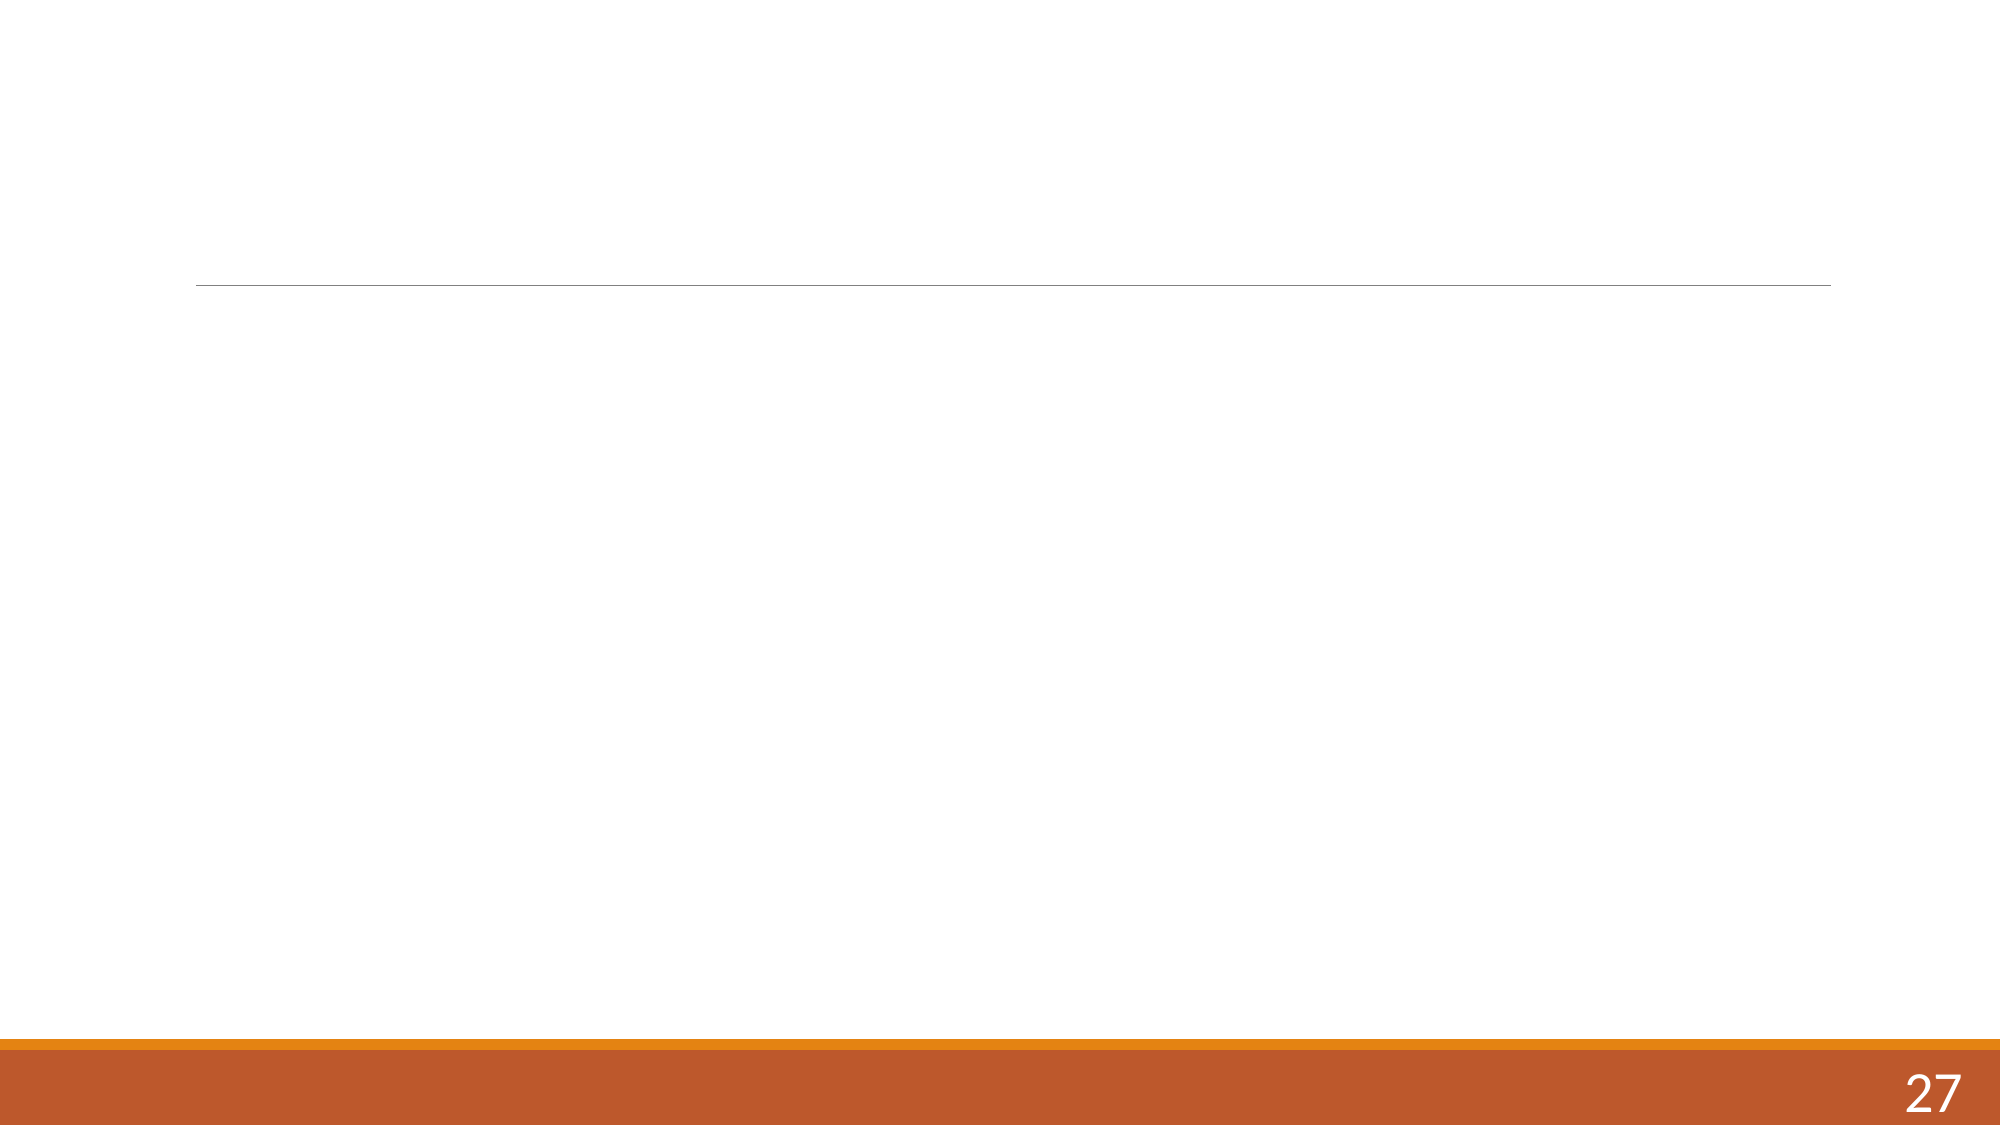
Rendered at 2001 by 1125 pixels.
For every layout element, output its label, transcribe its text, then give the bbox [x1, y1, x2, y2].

slide_number 27 [1763, 1059, 1979, 1120]
